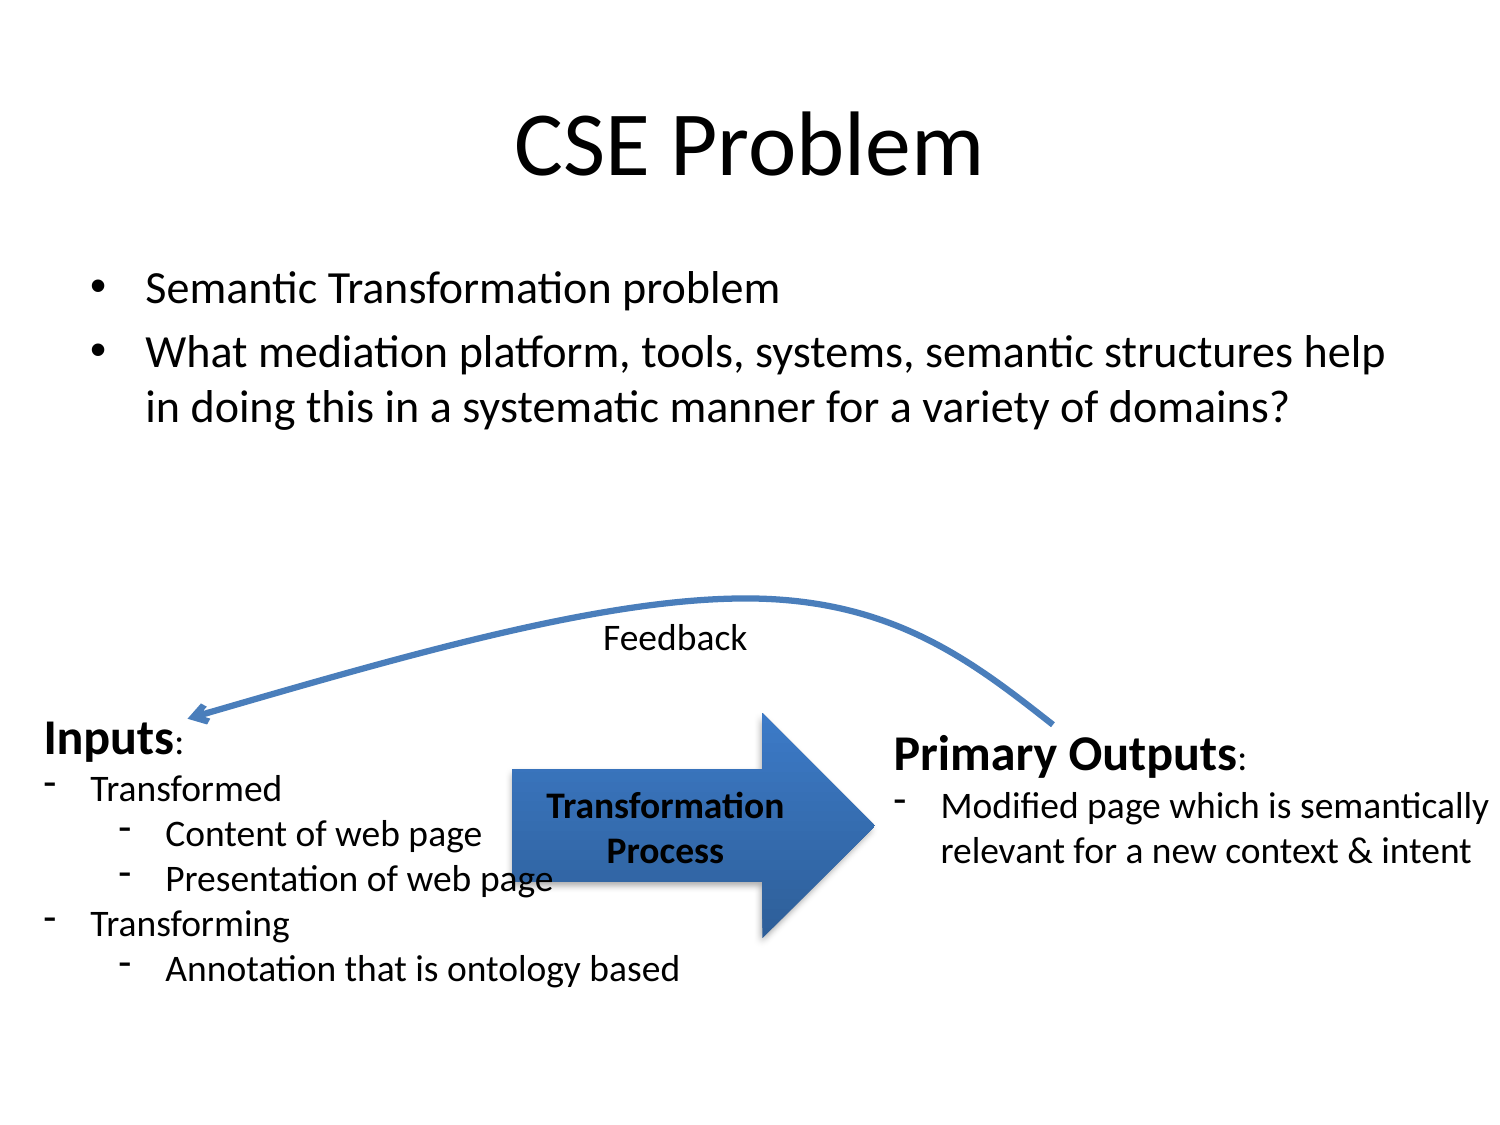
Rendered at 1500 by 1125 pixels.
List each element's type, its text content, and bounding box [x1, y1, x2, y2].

list Semantic Transformation problem What mediation platform, tools, systems, semantic structures help in doing this in a systematic manner for a variety of domains? [75, 249, 1425, 455]
text_box [187, 597, 1054, 726]
title CSE Problem [75, 45, 1425, 233]
text_box Inputs: Transformed Content of web page Presentation of web page Transforming Annotation that is ontology based [28, 697, 696, 997]
text_box Transformation Process [696, 723, 876, 939]
text_box Feedback [588, 606, 763, 666]
text_box Primary Outputs: Modified page which is semantically relevant for a new context & intent [878, 713, 1500, 878]
